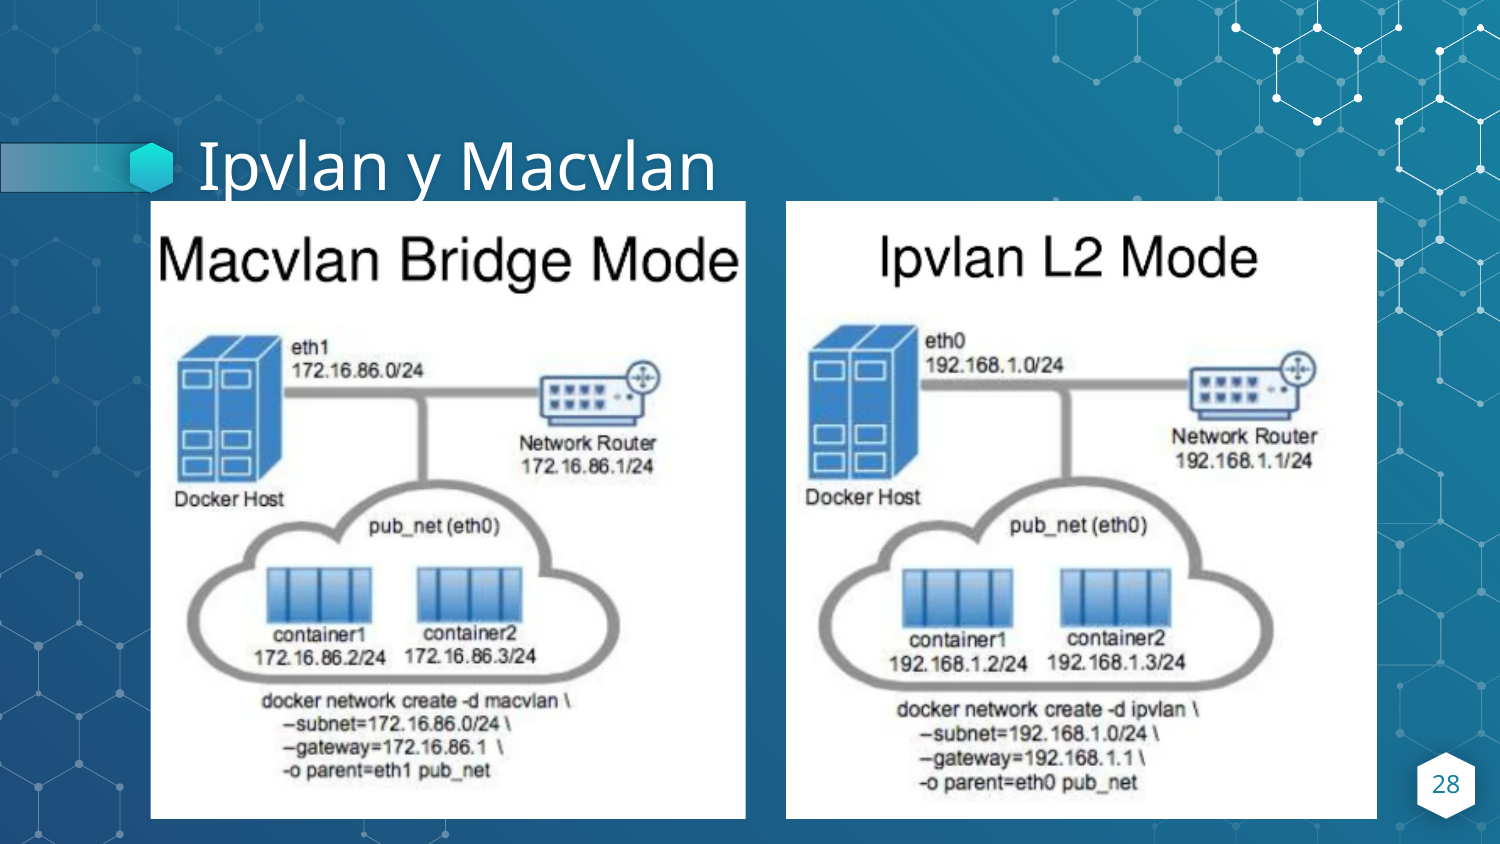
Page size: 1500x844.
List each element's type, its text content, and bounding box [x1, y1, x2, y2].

picture [150, 201, 746, 820]
title Ipvlan y Macvlan [198, 140, 1302, 198]
slide_number 28 [1417, 752, 1475, 819]
picture [785, 201, 1378, 820]
